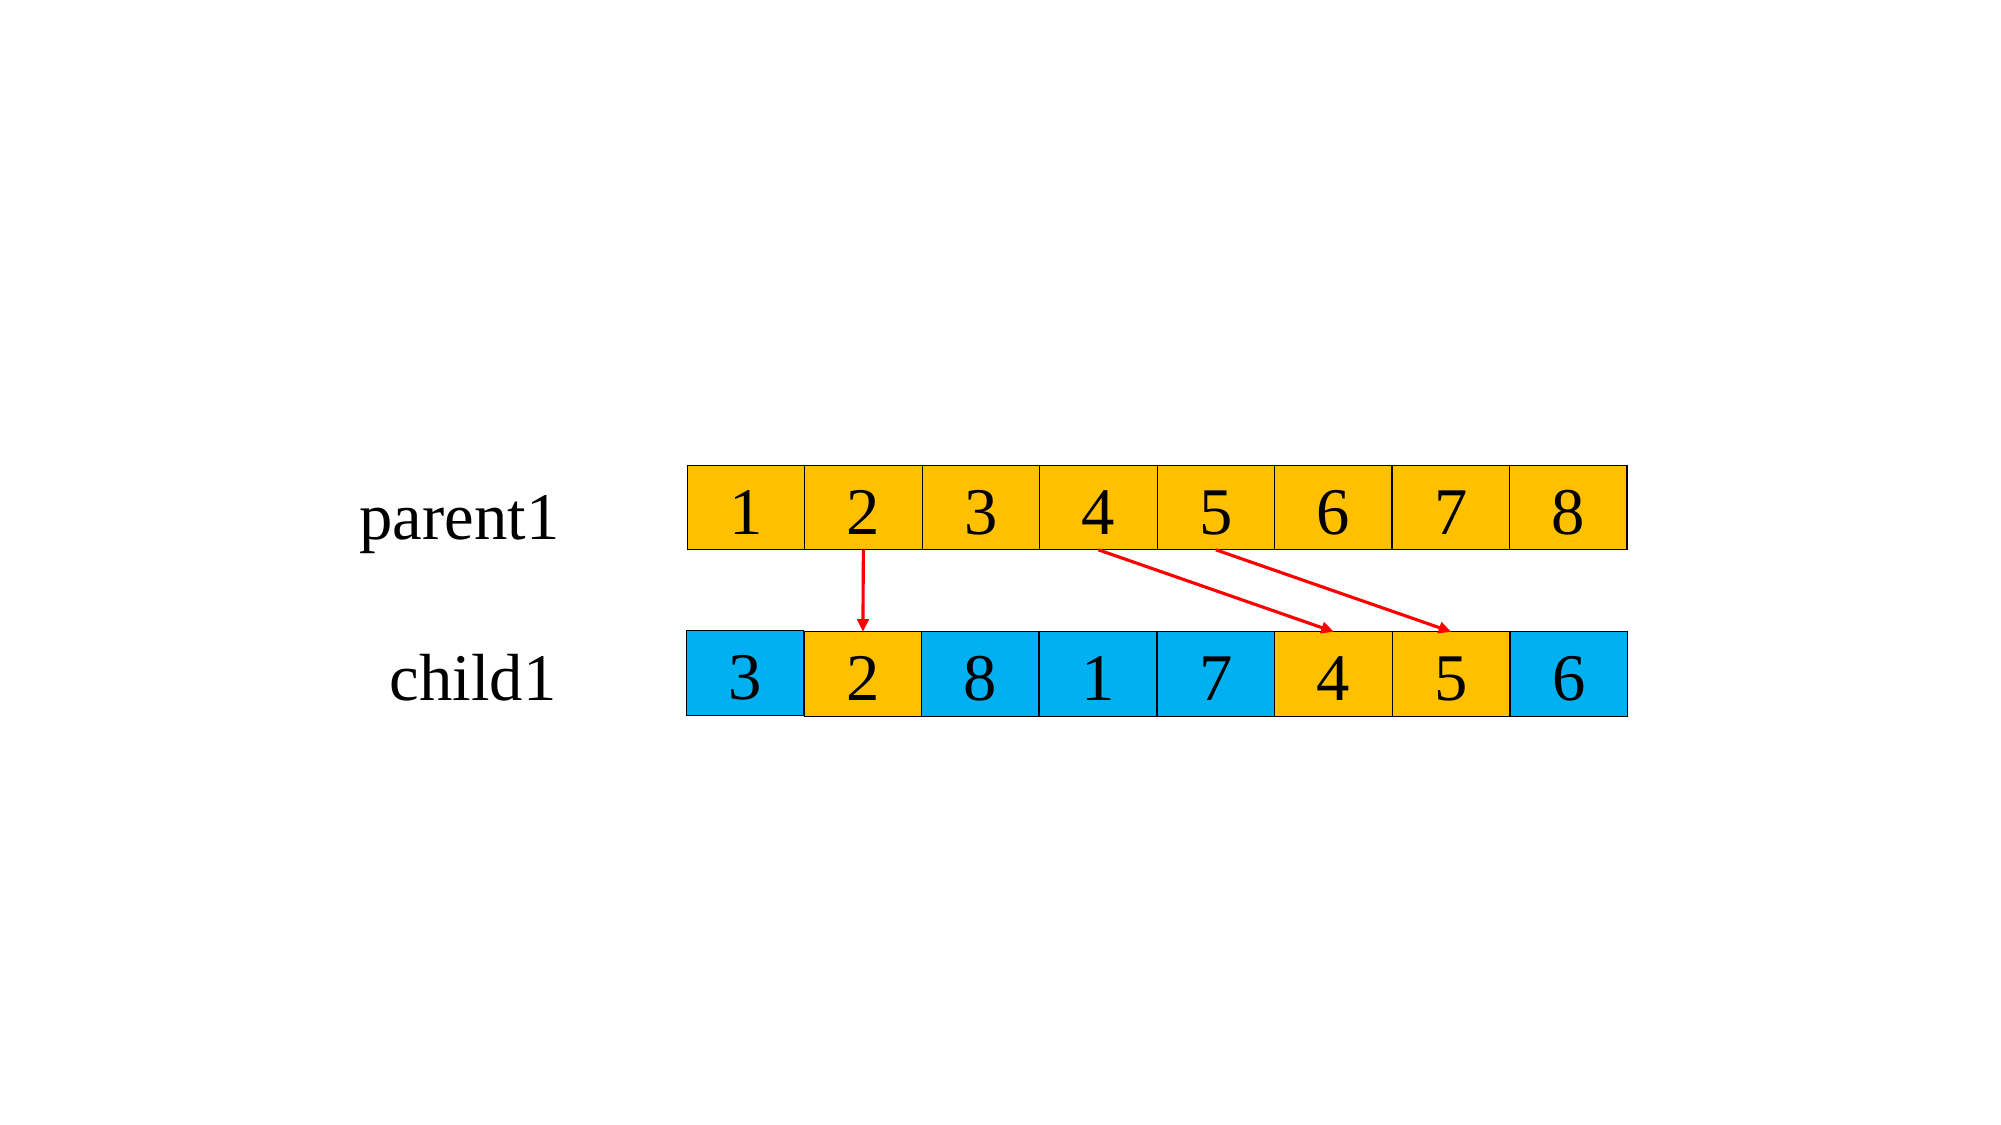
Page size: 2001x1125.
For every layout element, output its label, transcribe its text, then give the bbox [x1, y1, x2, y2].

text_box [1098, 549, 1215, 632]
text_box 4 [1274, 632, 1391, 717]
text_box child1 [375, 626, 573, 721]
text_box 6 [1276, 464, 1391, 549]
text_box 7 [1391, 464, 1509, 551]
text_box 6 [1511, 631, 1629, 717]
text_box 7 [1156, 632, 1274, 717]
text_box 5 [1156, 464, 1276, 549]
text_box 1 [686, 464, 804, 551]
text_box 3 [921, 464, 1039, 551]
text_box 2 [804, 464, 921, 551]
text_box 2 [803, 631, 923, 717]
text_box 8 [1509, 464, 1628, 551]
text_box 3 [685, 630, 805, 716]
text_box parent1 [344, 465, 592, 560]
text_box 5 [1391, 631, 1511, 717]
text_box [1215, 549, 1452, 632]
text_box 4 [1039, 464, 1156, 551]
text_box 8 [923, 631, 1040, 717]
text_box 1 [1040, 631, 1156, 717]
